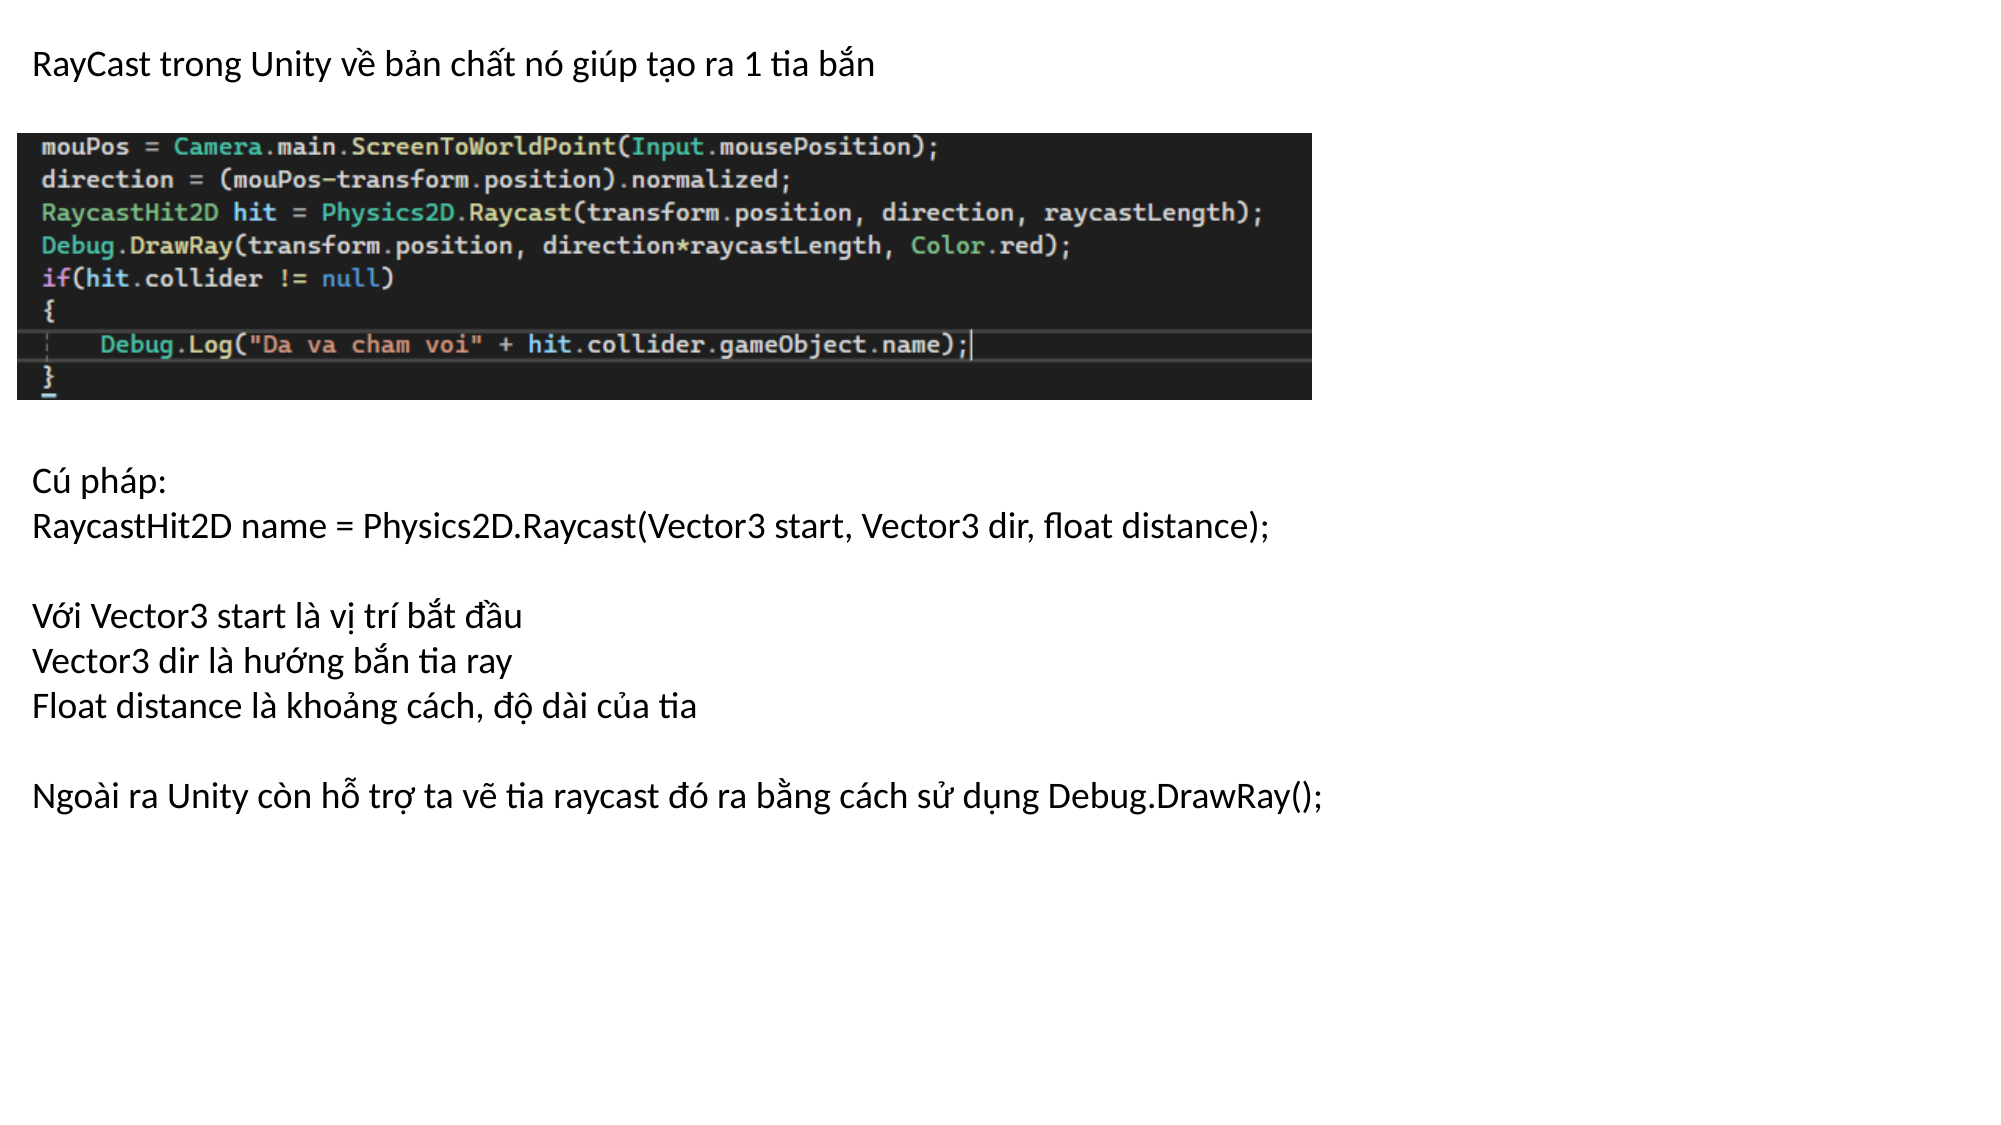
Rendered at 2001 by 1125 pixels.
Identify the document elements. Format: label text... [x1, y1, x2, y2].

picture [17, 133, 1312, 400]
text_box RayCast trong Unity về bản chất nó giúp tạo ra 1 tia bắn [17, 31, 1007, 92]
text_box Cú pháp: RaycastHit2D name = Physics2D.Raycast(Vector3 start, Vector3 dir, float distance); Với Vector3 start là vị trí bắt đầu Vector3 dir là hướng bắn tia ray Float distance là khoảng cách, độ dài của tia Ngoài ra Unity còn hỗ trợ ta vẽ tia raycast đó ra bằng cách sử dụng Debug.DrawRay(); [17, 448, 1570, 824]
